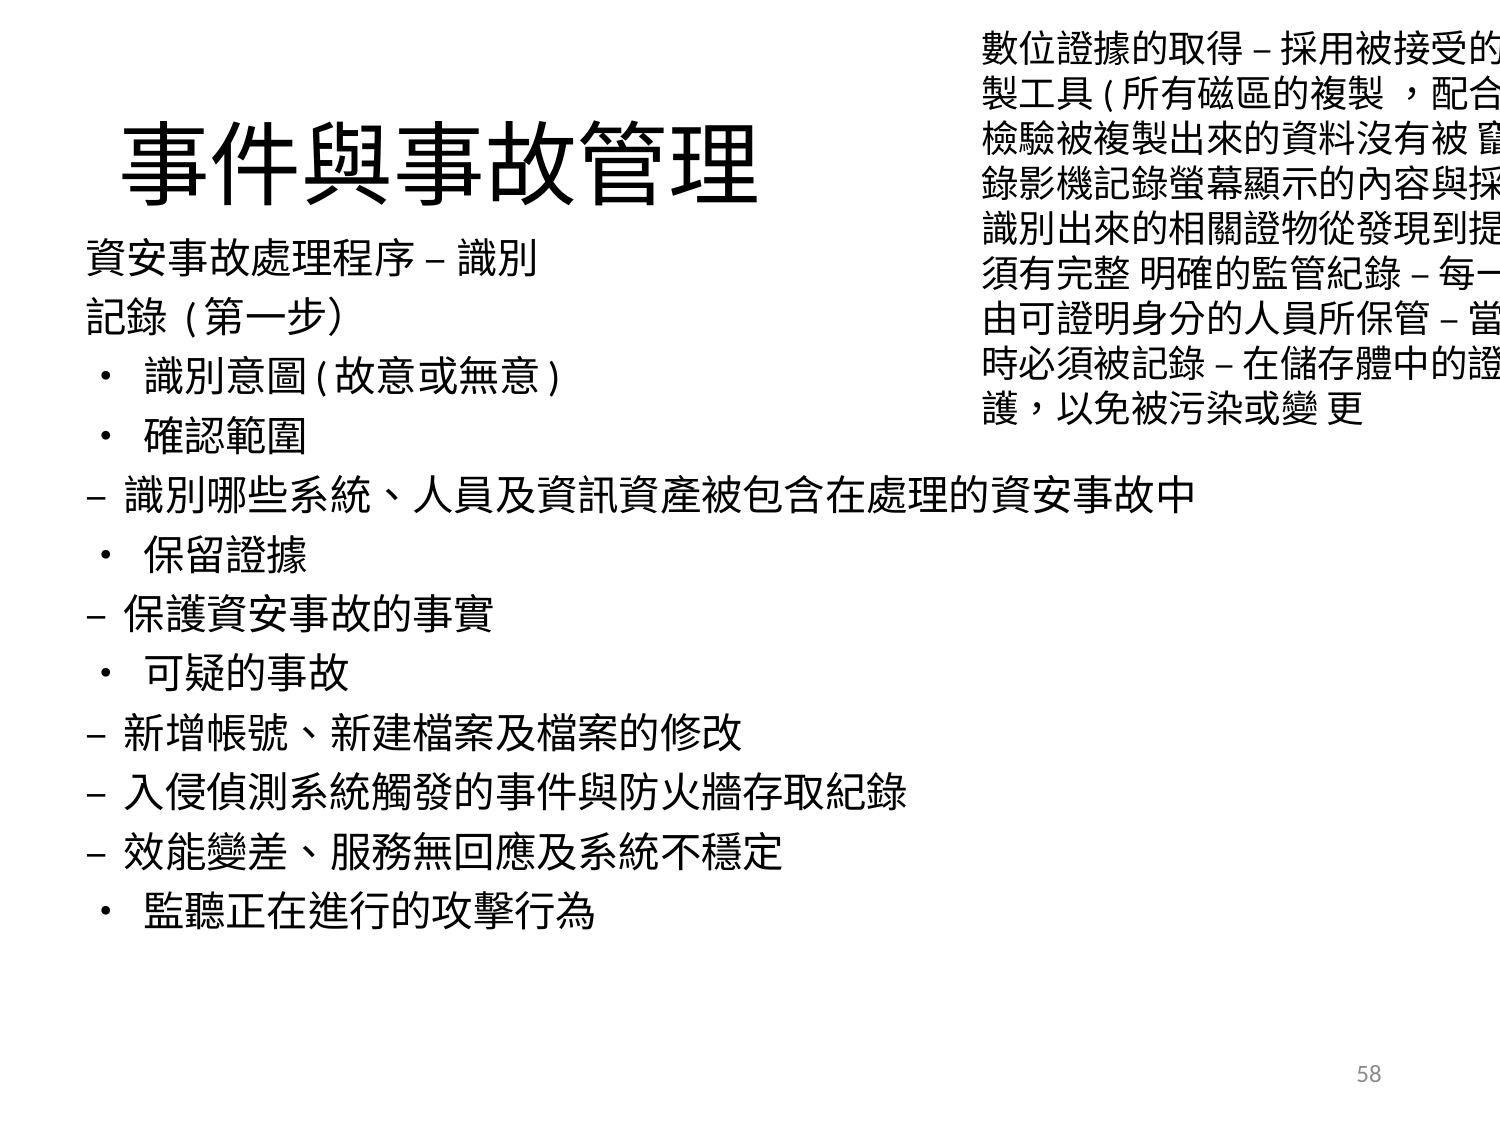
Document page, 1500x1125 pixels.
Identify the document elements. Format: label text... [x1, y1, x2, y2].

text_box 數位證據的取得 – 採用被接受的磁碟映像複製工具(所有磁區的複製 ，配合雜湊函數以檢驗被複製出來的資料沒有被 竄改) – 配合錄影機記錄螢幕顯示的內容與採證過程 • 識別出來的相關證物從發現到提出至法院必須有完整 明確的監管紀錄 – 每一項證據必須由可證明身分的人員所保管 – 當保管人交接時必須被記錄 – 在儲存體中的證物必須被保護，以免被污染或變 更 [966, 17, 1500, 438]
list 資安事故處理程序 – 識別 記錄 (第一步） • 識別意圖(故意或無意) • 確認範圍 – 識別哪些系統、人員及資訊資產被包含在處理的資安事故中 • 保留證據 – 保護資安事故的事實 • 可疑的事故 – 新增帳號、新建檔案及檔案的修改 – 入侵偵測系統觸發的事件與防火牆存取紀錄 – 效能變差、服務無回應及系統不穩定 • 監聽正在進行的攻擊行為 [70, 229, 1365, 944]
slide_number 58 [1059, 1042, 1397, 1103]
title 事件與事故管理 [103, 59, 966, 229]
